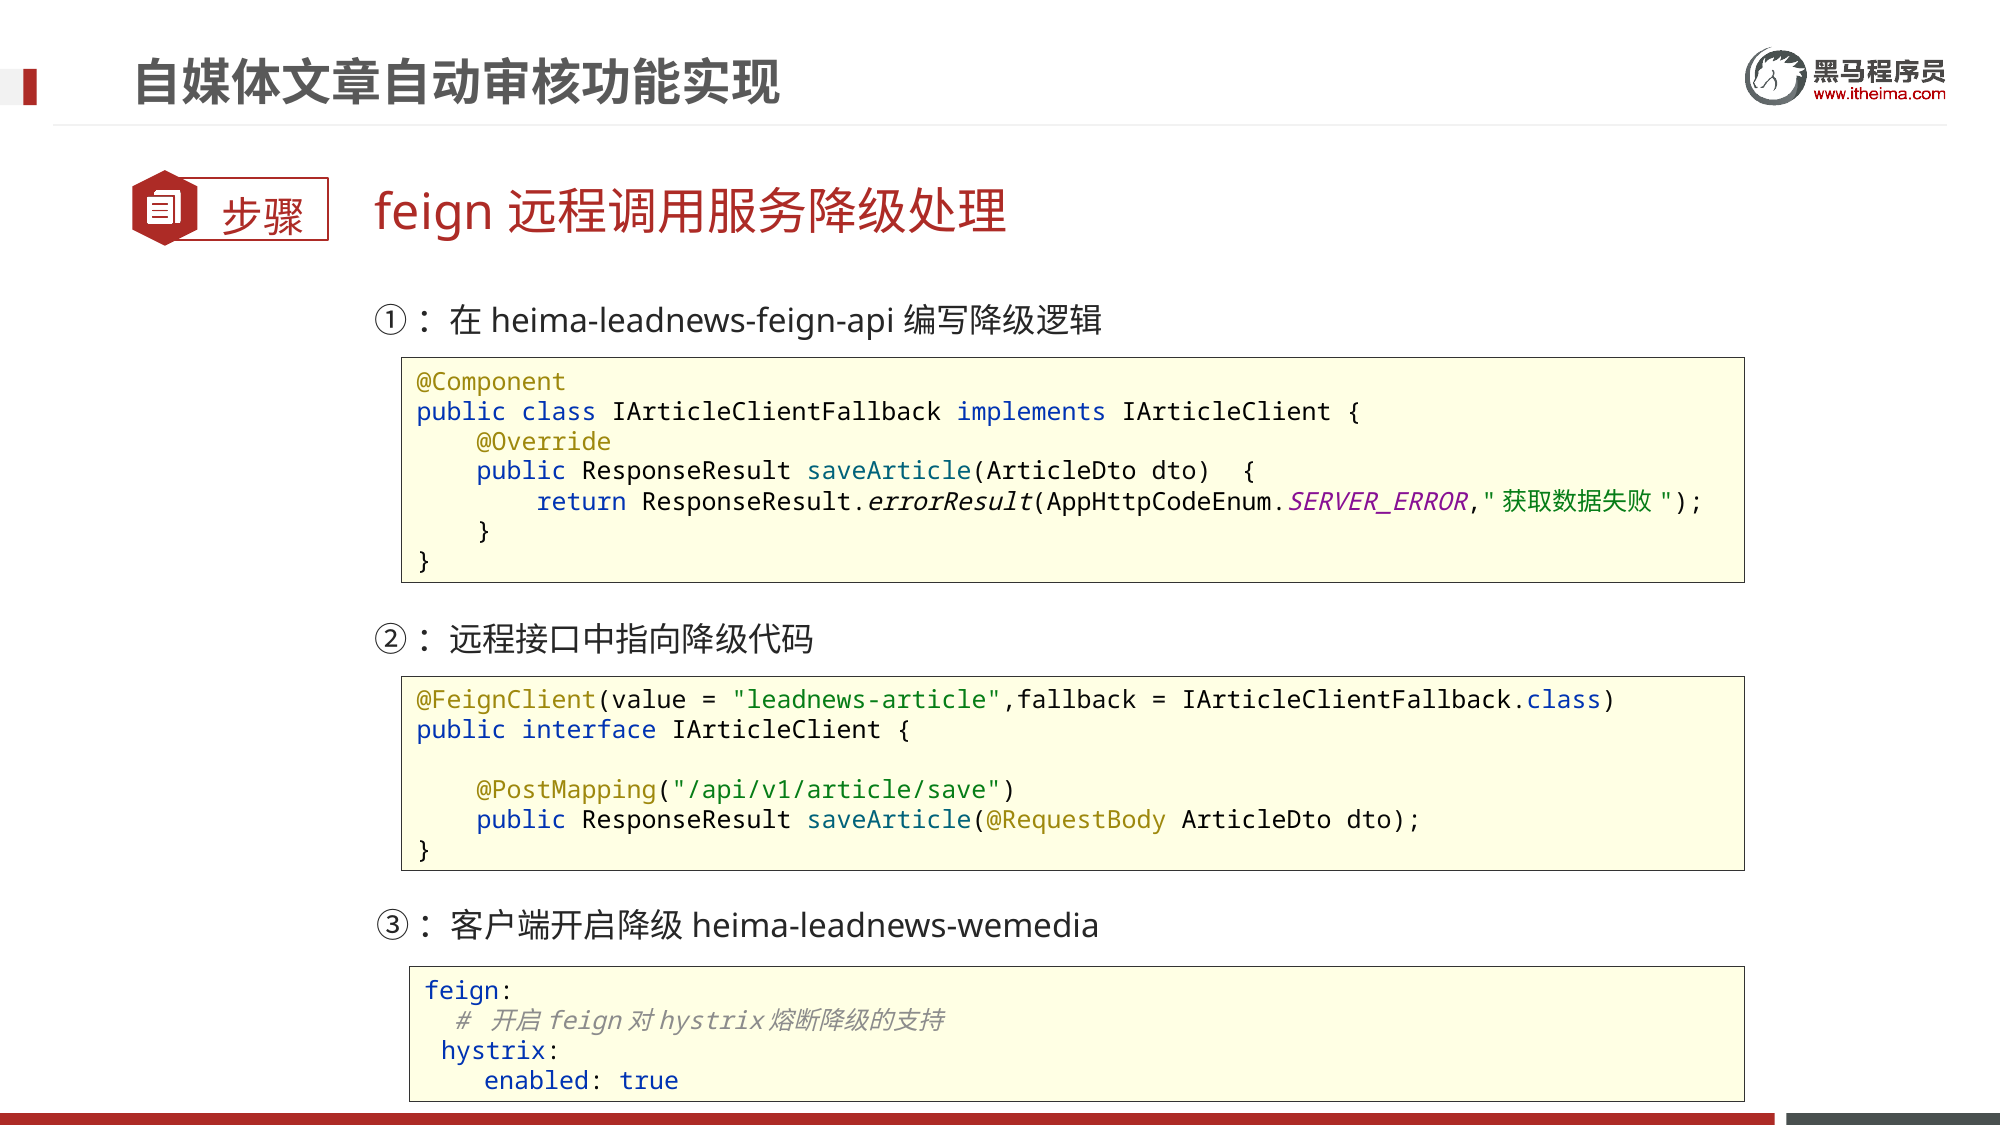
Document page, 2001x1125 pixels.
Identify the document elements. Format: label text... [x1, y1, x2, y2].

text_box feign: # 开启feign对hystrix熔断降级的支持 hystrix: enabled: true [409, 966, 1745, 1102]
text_box @Component public class IArticleClientFallback implements IArticleClient { @Override public ResponseResult saveArticle(ArticleDto dto) { return ResponseResult.errorResult(AppHttpCodeEnum.SERVER_ERROR,"获取数据失败"); } } [401, 357, 1745, 583]
picture [147, 190, 181, 224]
list feign远程调用服务降级处理 [360, 166, 1872, 252]
picture [1744, 46, 1946, 106]
text_box @FeignClient(value = "leadnews-article",fallback = IArticleClientFallback.class) public interface IArticleClient { @PostMapping("/api/v1/article/save") public ResponseResult saveArticle(@RequestBody ArticleDto dto); } [401, 676, 1745, 871]
text_box ③：客户端开启降级heima-leadnews-wemedia [361, 876, 1874, 954]
list ①：在heima-leadnews-feign-api编写降级逻辑 [360, 271, 1872, 357]
text_box ②：远程接口中指向降级代码 [360, 591, 1220, 669]
title 自媒体文章自动审核功能实现 [116, 38, 1556, 124]
